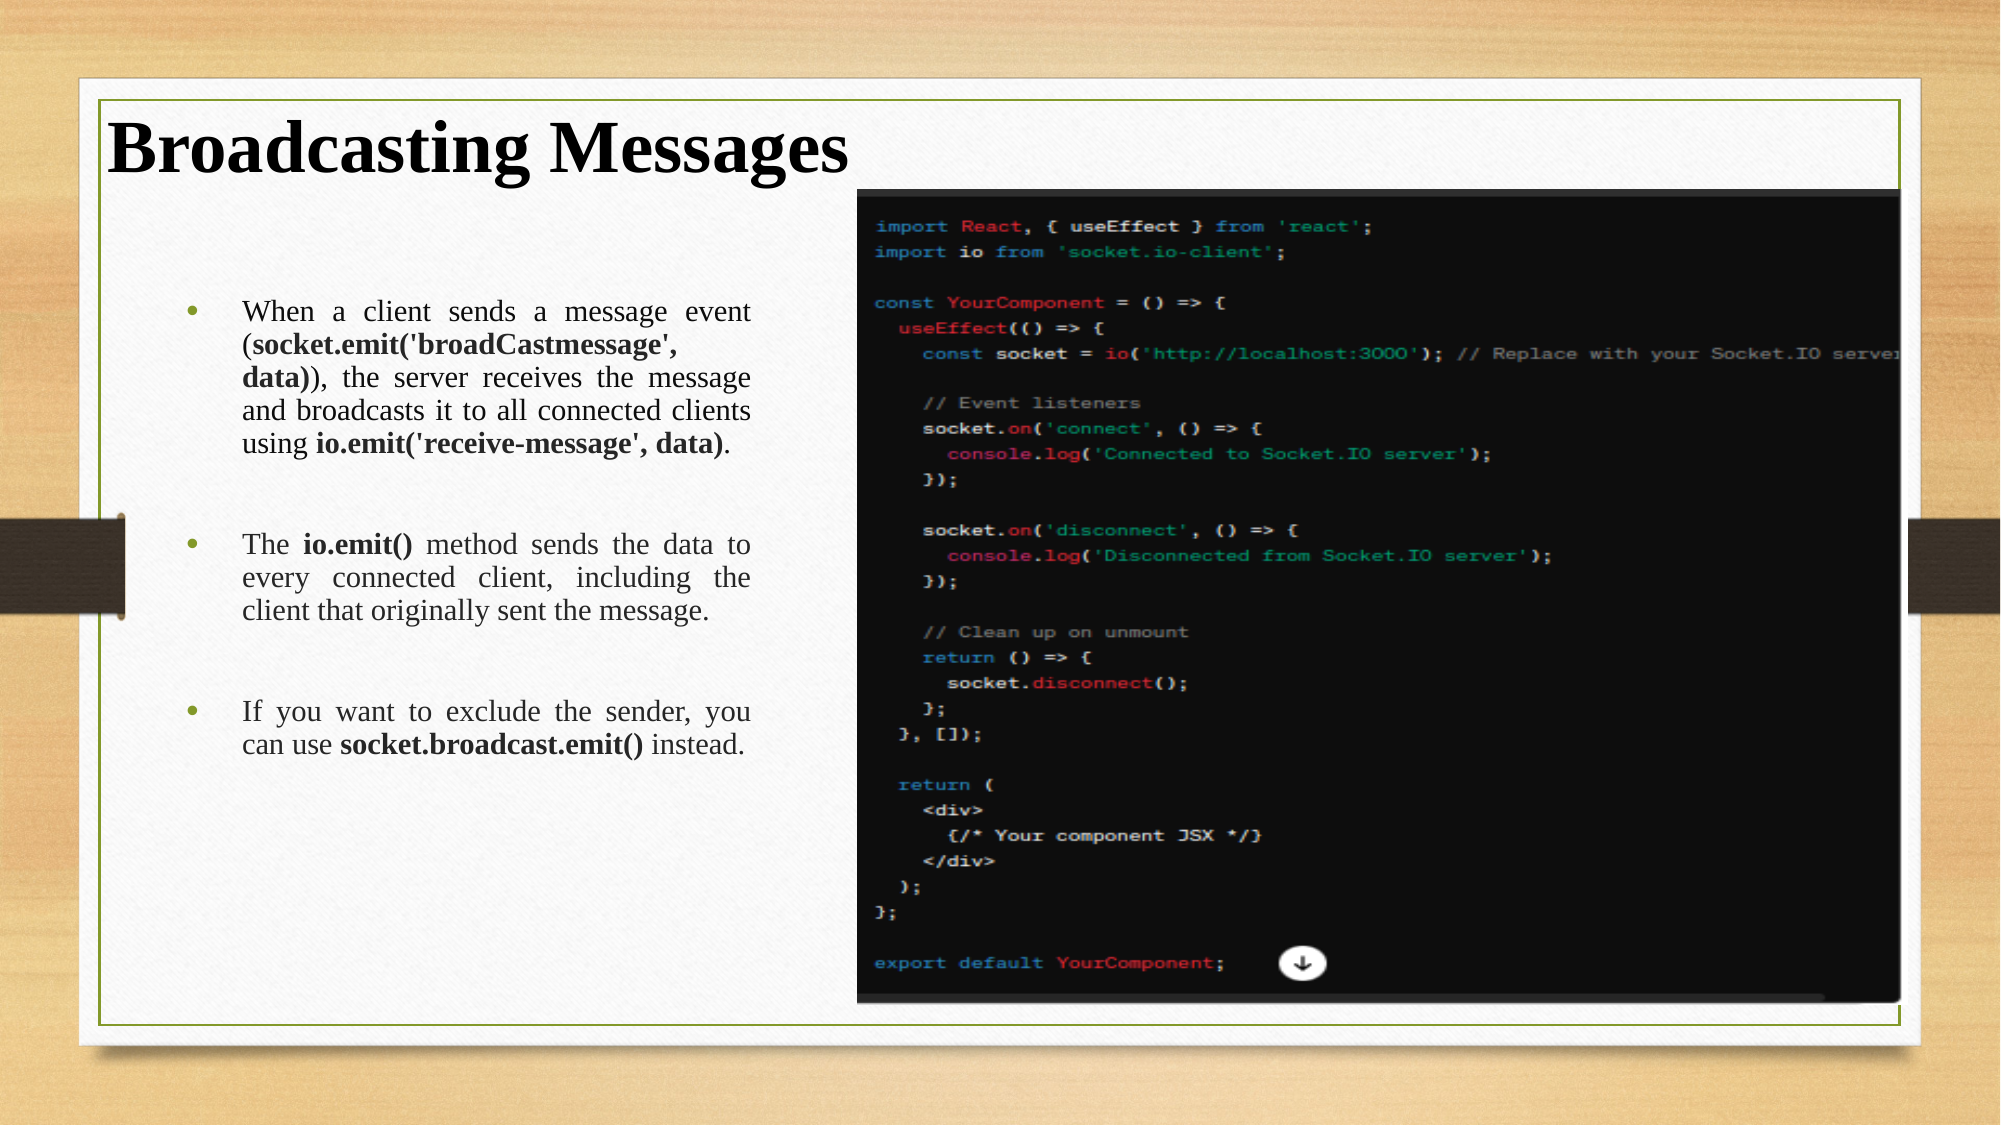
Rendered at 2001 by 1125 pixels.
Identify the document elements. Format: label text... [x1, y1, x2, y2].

text_box When a client sends a message event (socket.emit('broadCastmessage', data)), the server receives the message and broadcasts it to all connected clients using io.emit('receive-message', data). The io.emit() method sends the data to every connected client, including the client that originally sent the message. If you want to exclude the sender, you can use socket.broadcast.emit() instead. [171, 233, 767, 817]
text_box Broadcasting Messages [101, 97, 856, 210]
picture [0, 0, 2001, 1125]
